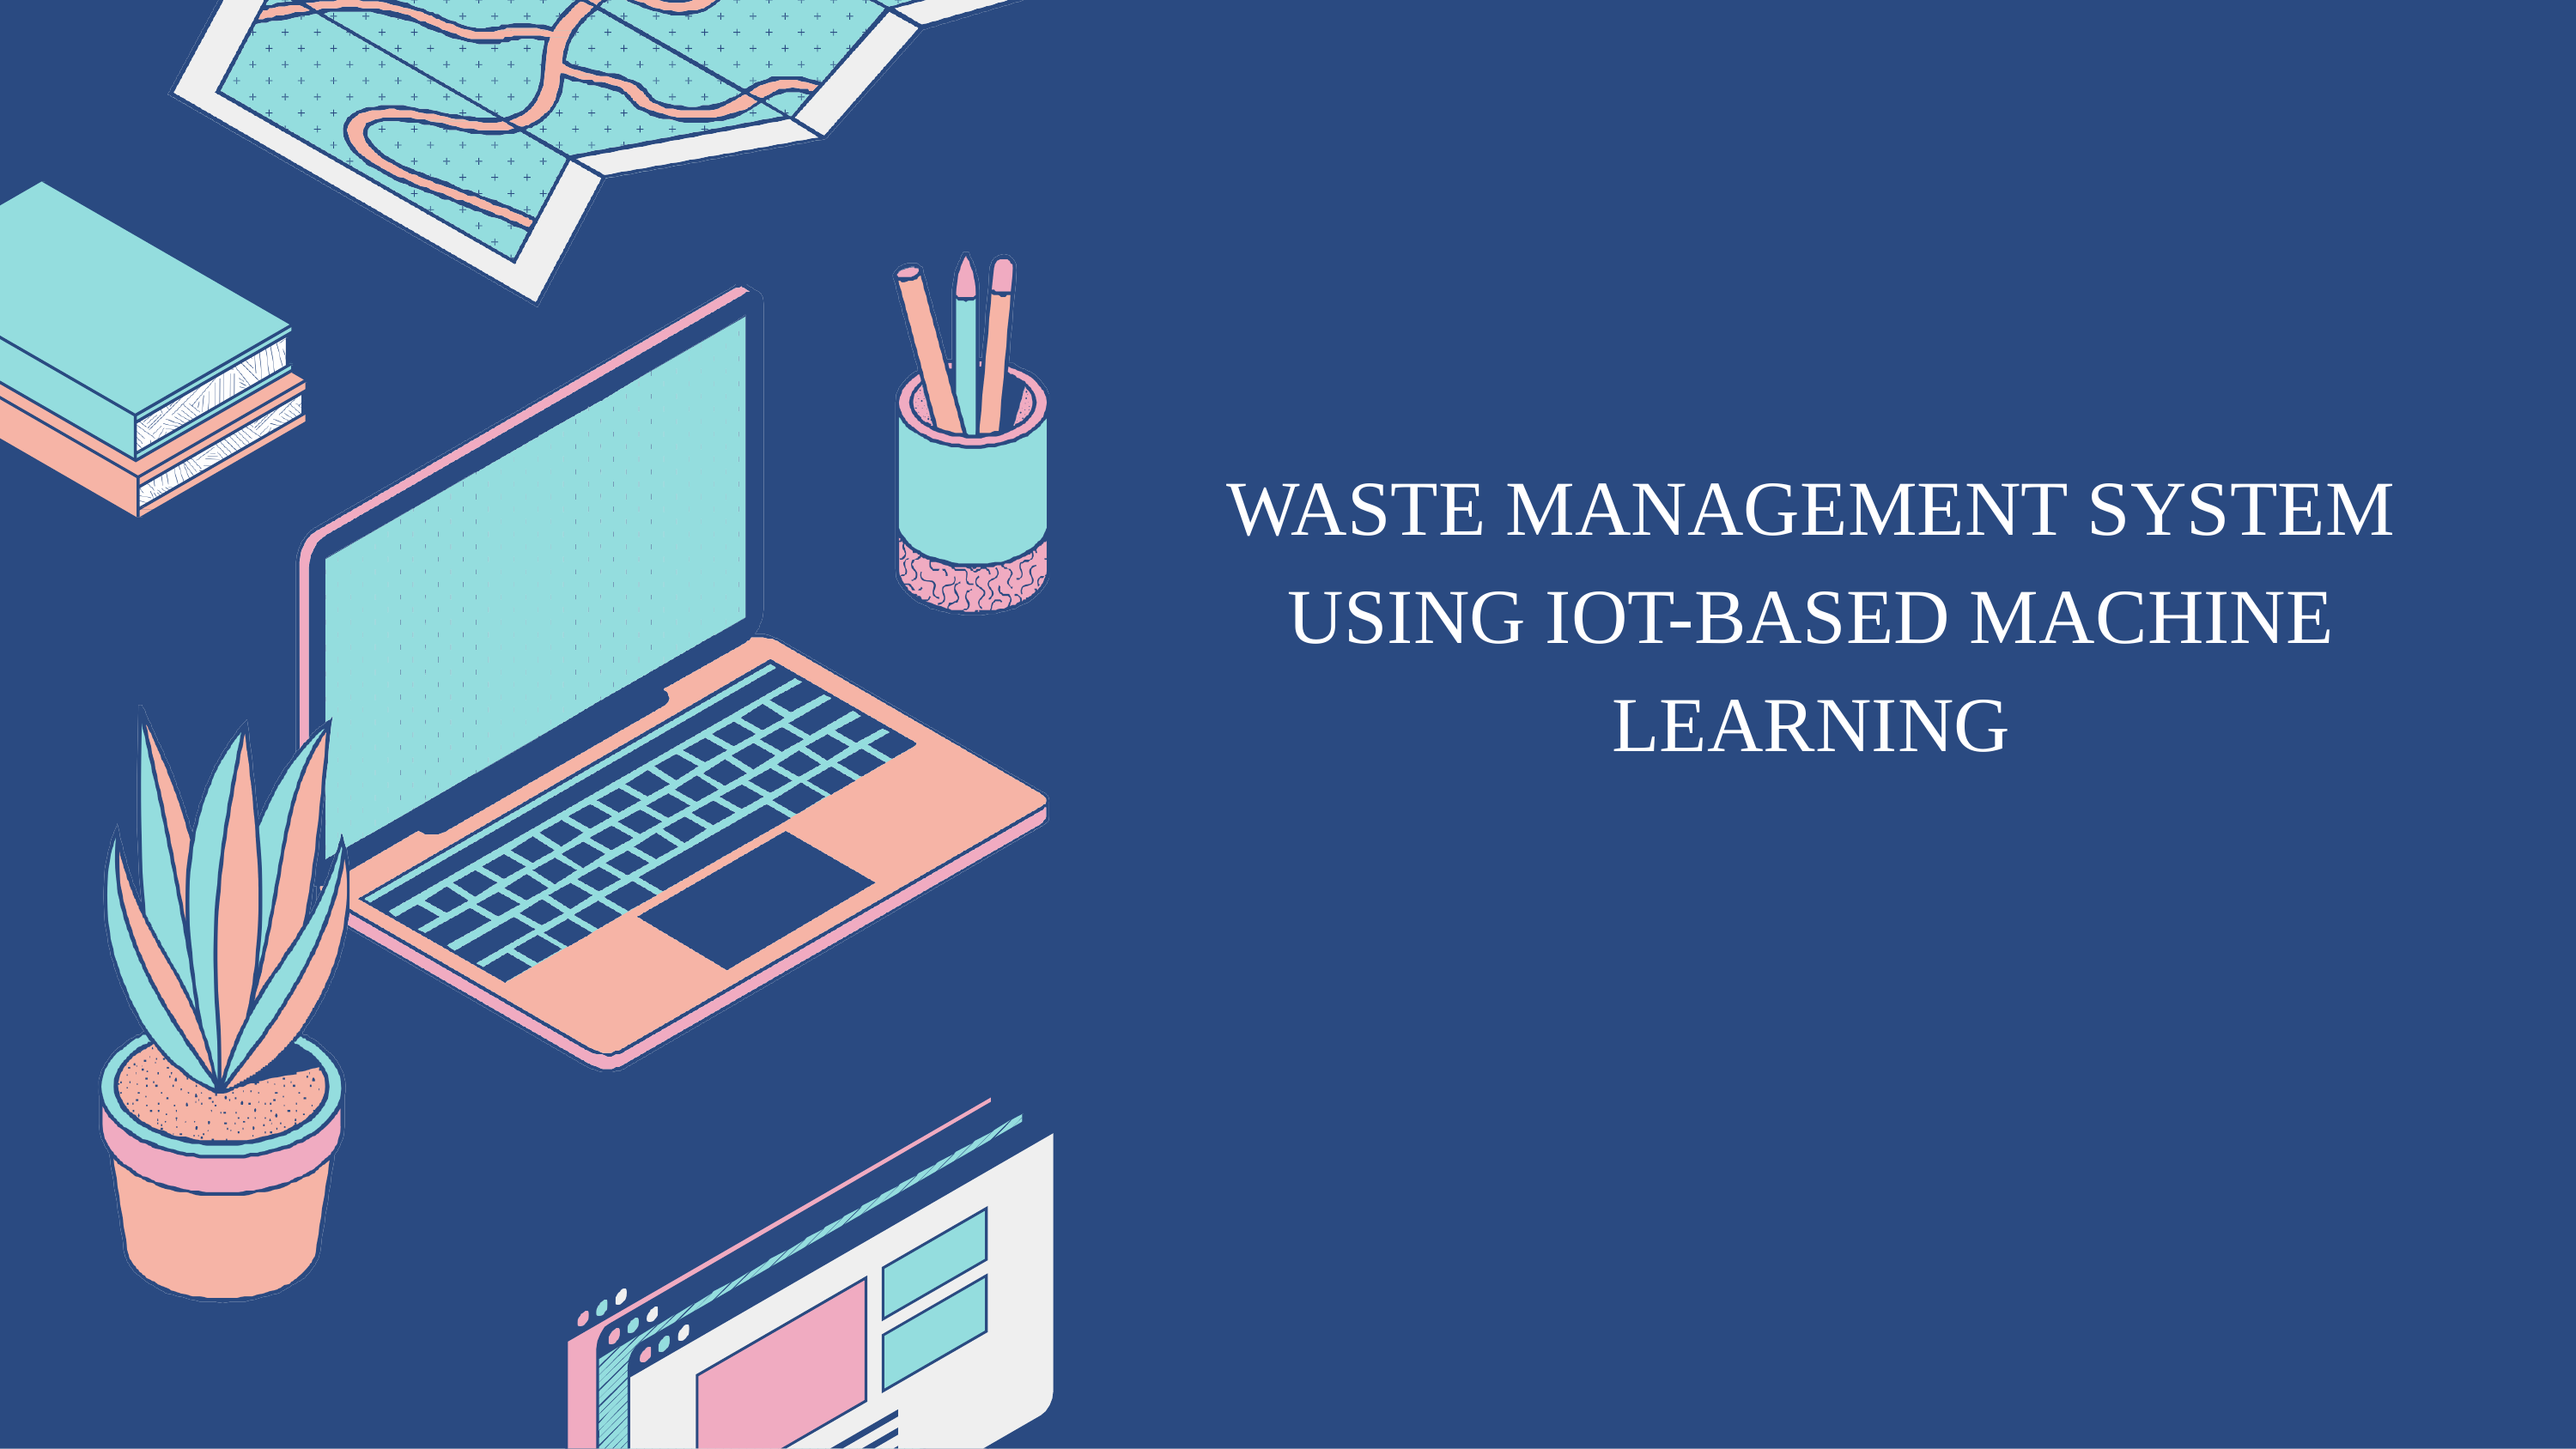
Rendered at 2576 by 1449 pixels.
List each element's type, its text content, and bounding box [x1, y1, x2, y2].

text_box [0, 0, 1056, 1449]
title WASTE MANAGEMENT SYSTEM USING IOT-BASED MACHINE LEARNING [1218, 440, 2403, 767]
